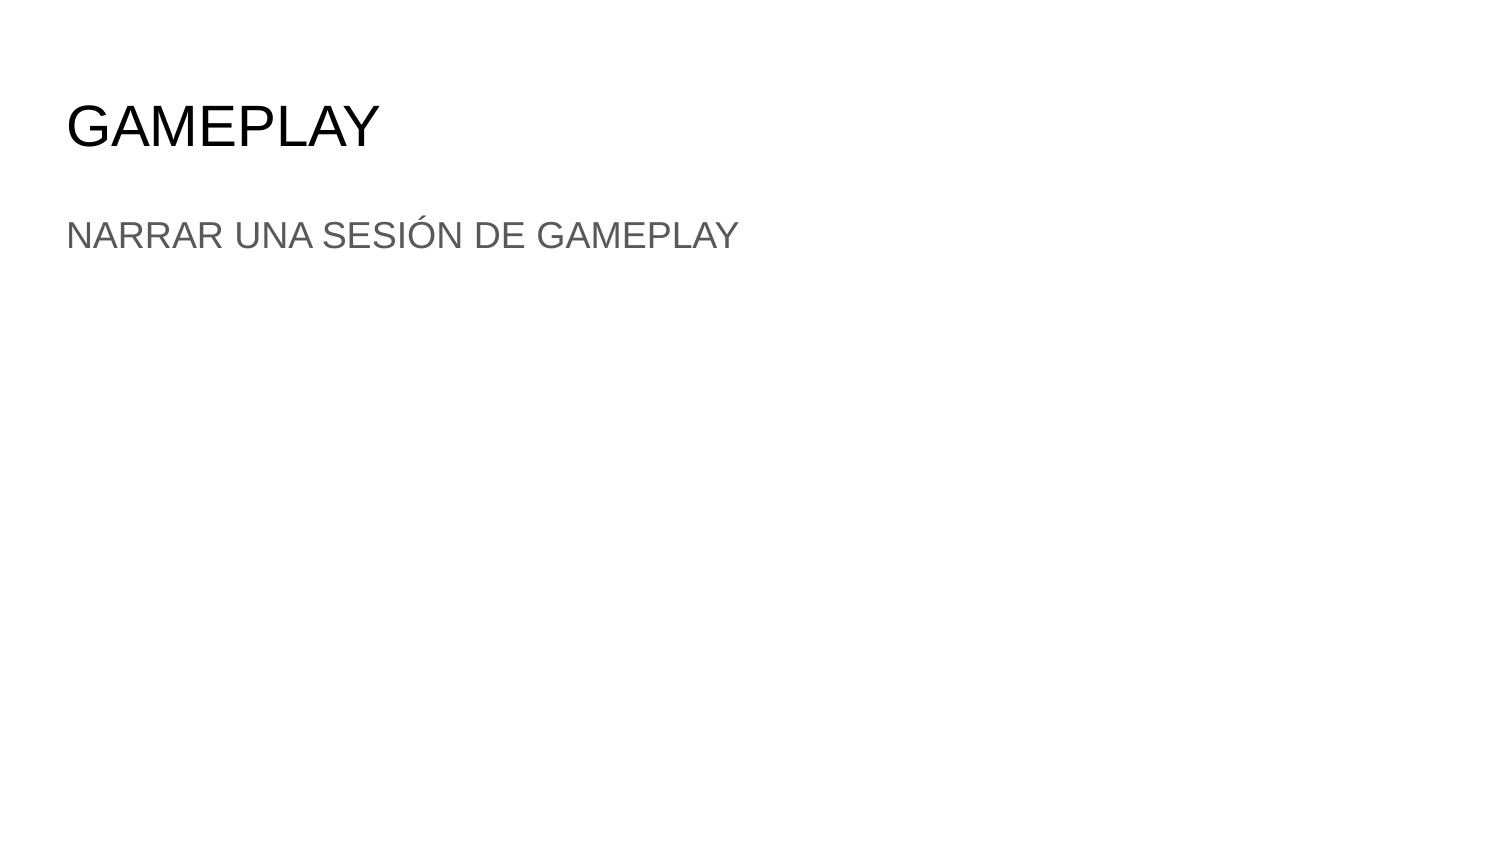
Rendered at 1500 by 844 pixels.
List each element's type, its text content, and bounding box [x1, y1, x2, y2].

title GAMEPLAY [51, 72, 1449, 167]
list NARRAR UNA SESIÓN DE GAMEPLAY [51, 189, 1449, 750]
